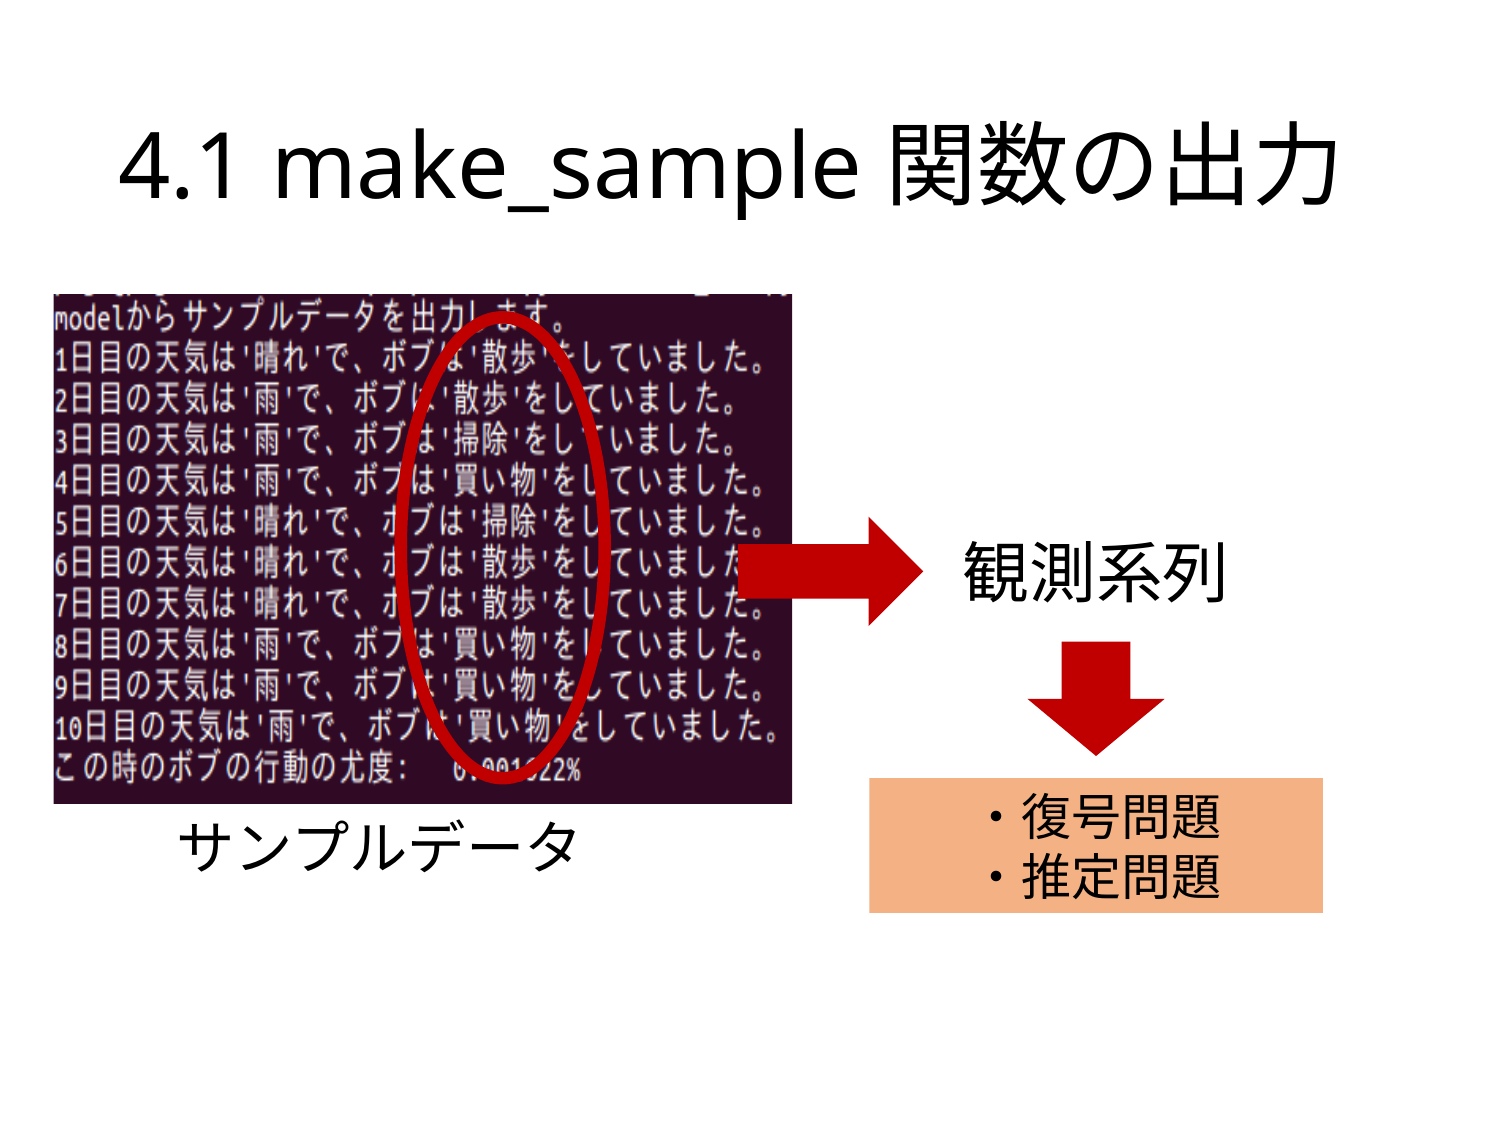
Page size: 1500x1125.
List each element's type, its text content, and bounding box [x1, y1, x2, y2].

text_box サンプルデータ [158, 804, 601, 889]
text_box ・復号問題 ・推定問題 [869, 778, 1323, 913]
text_box [793, 514, 878, 629]
text_box [1024, 640, 1168, 758]
picture [53, 294, 793, 804]
title 4.1 make_sample関数の出力 [103, 59, 1397, 278]
text_box 観測系列 [869, 523, 1323, 619]
